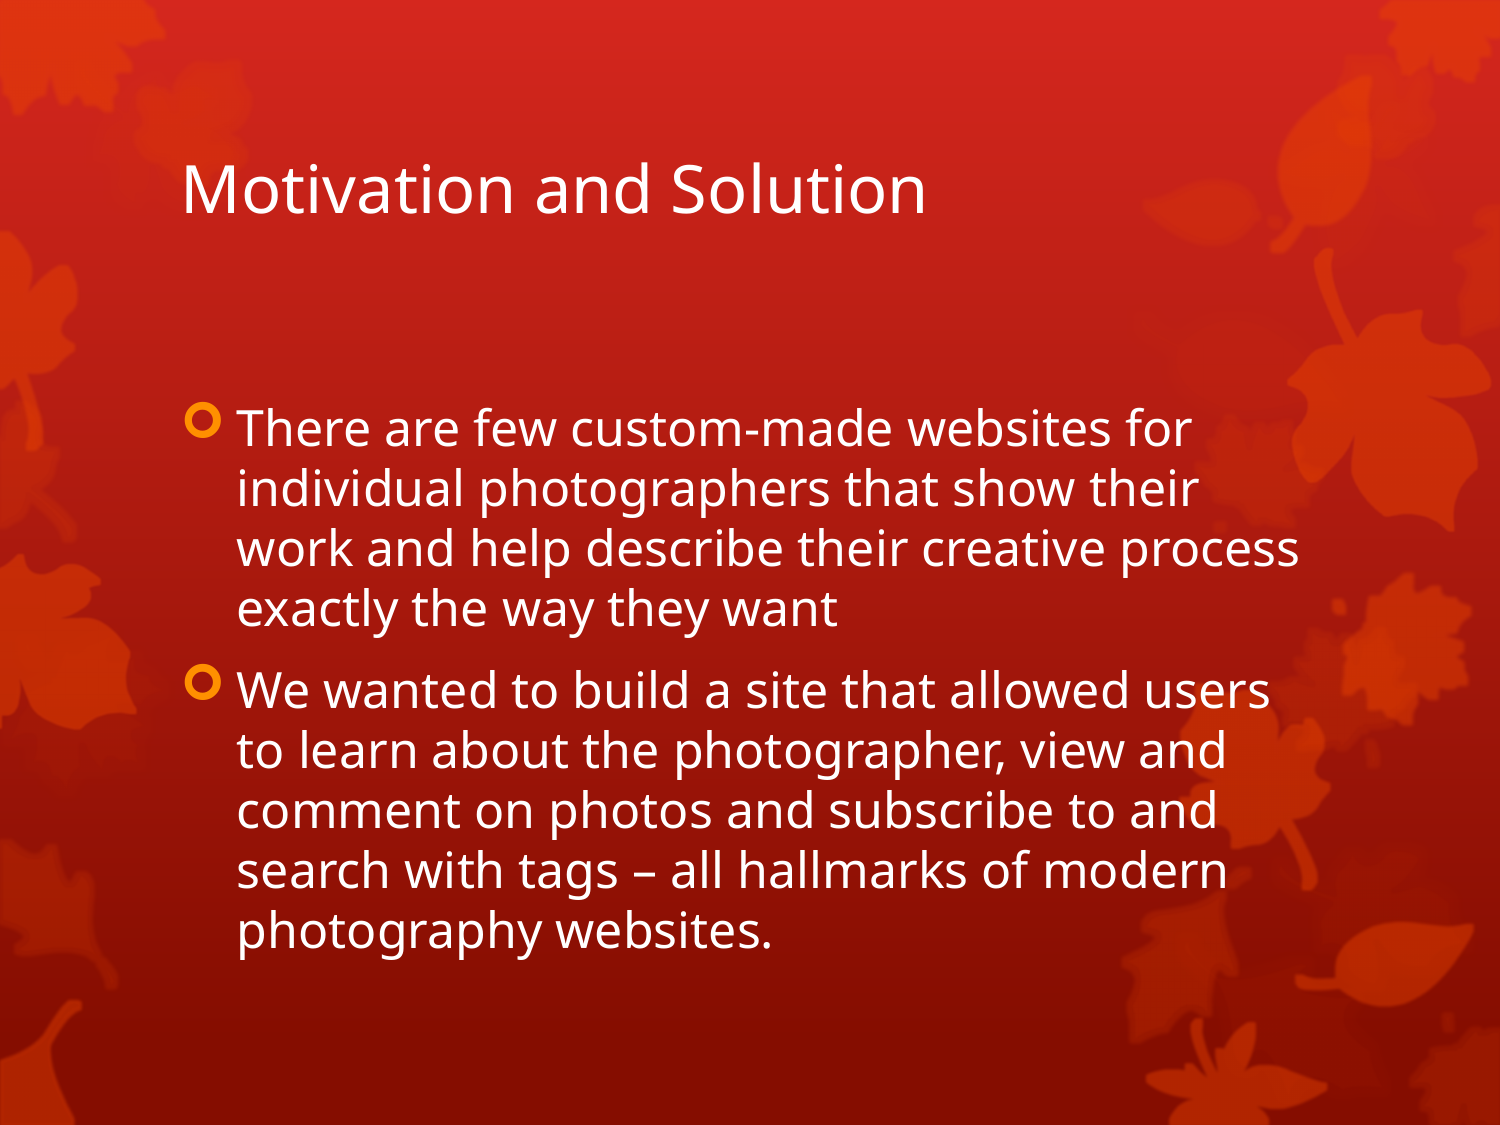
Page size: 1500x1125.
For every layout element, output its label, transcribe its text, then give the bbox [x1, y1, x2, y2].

list There are few custom-made websites for individual photographers that show their work and help describe their creative process exactly the way they want We wanted to build a site that allowed users to learn about the photographer, view and comment on photos and subscribe to and search with tags – all hallmarks of modern photography websites. [165, 296, 1335, 1059]
title Motivation and Solution [165, 110, 1335, 263]
